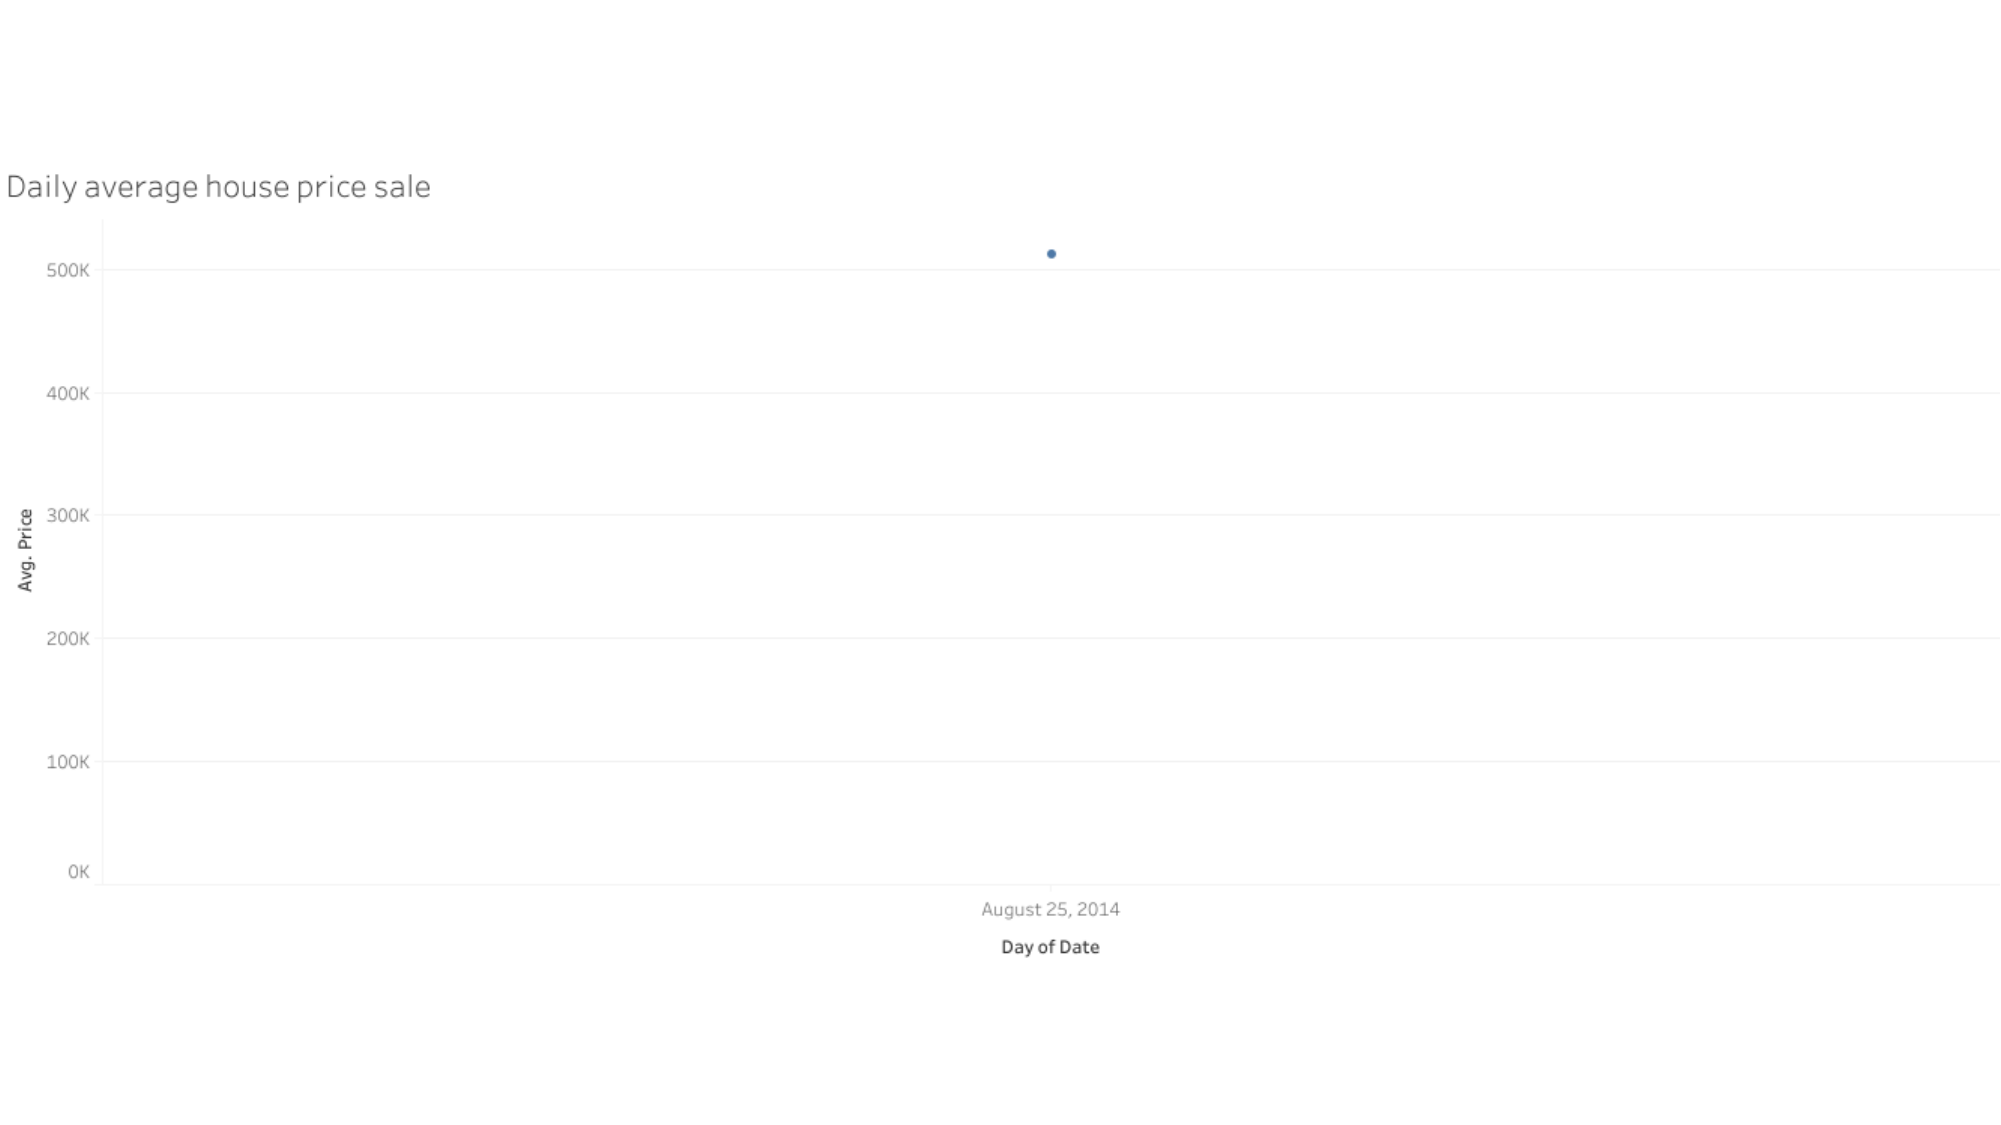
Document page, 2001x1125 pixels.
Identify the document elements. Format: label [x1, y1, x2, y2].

picture [0, 155, 2000, 970]
